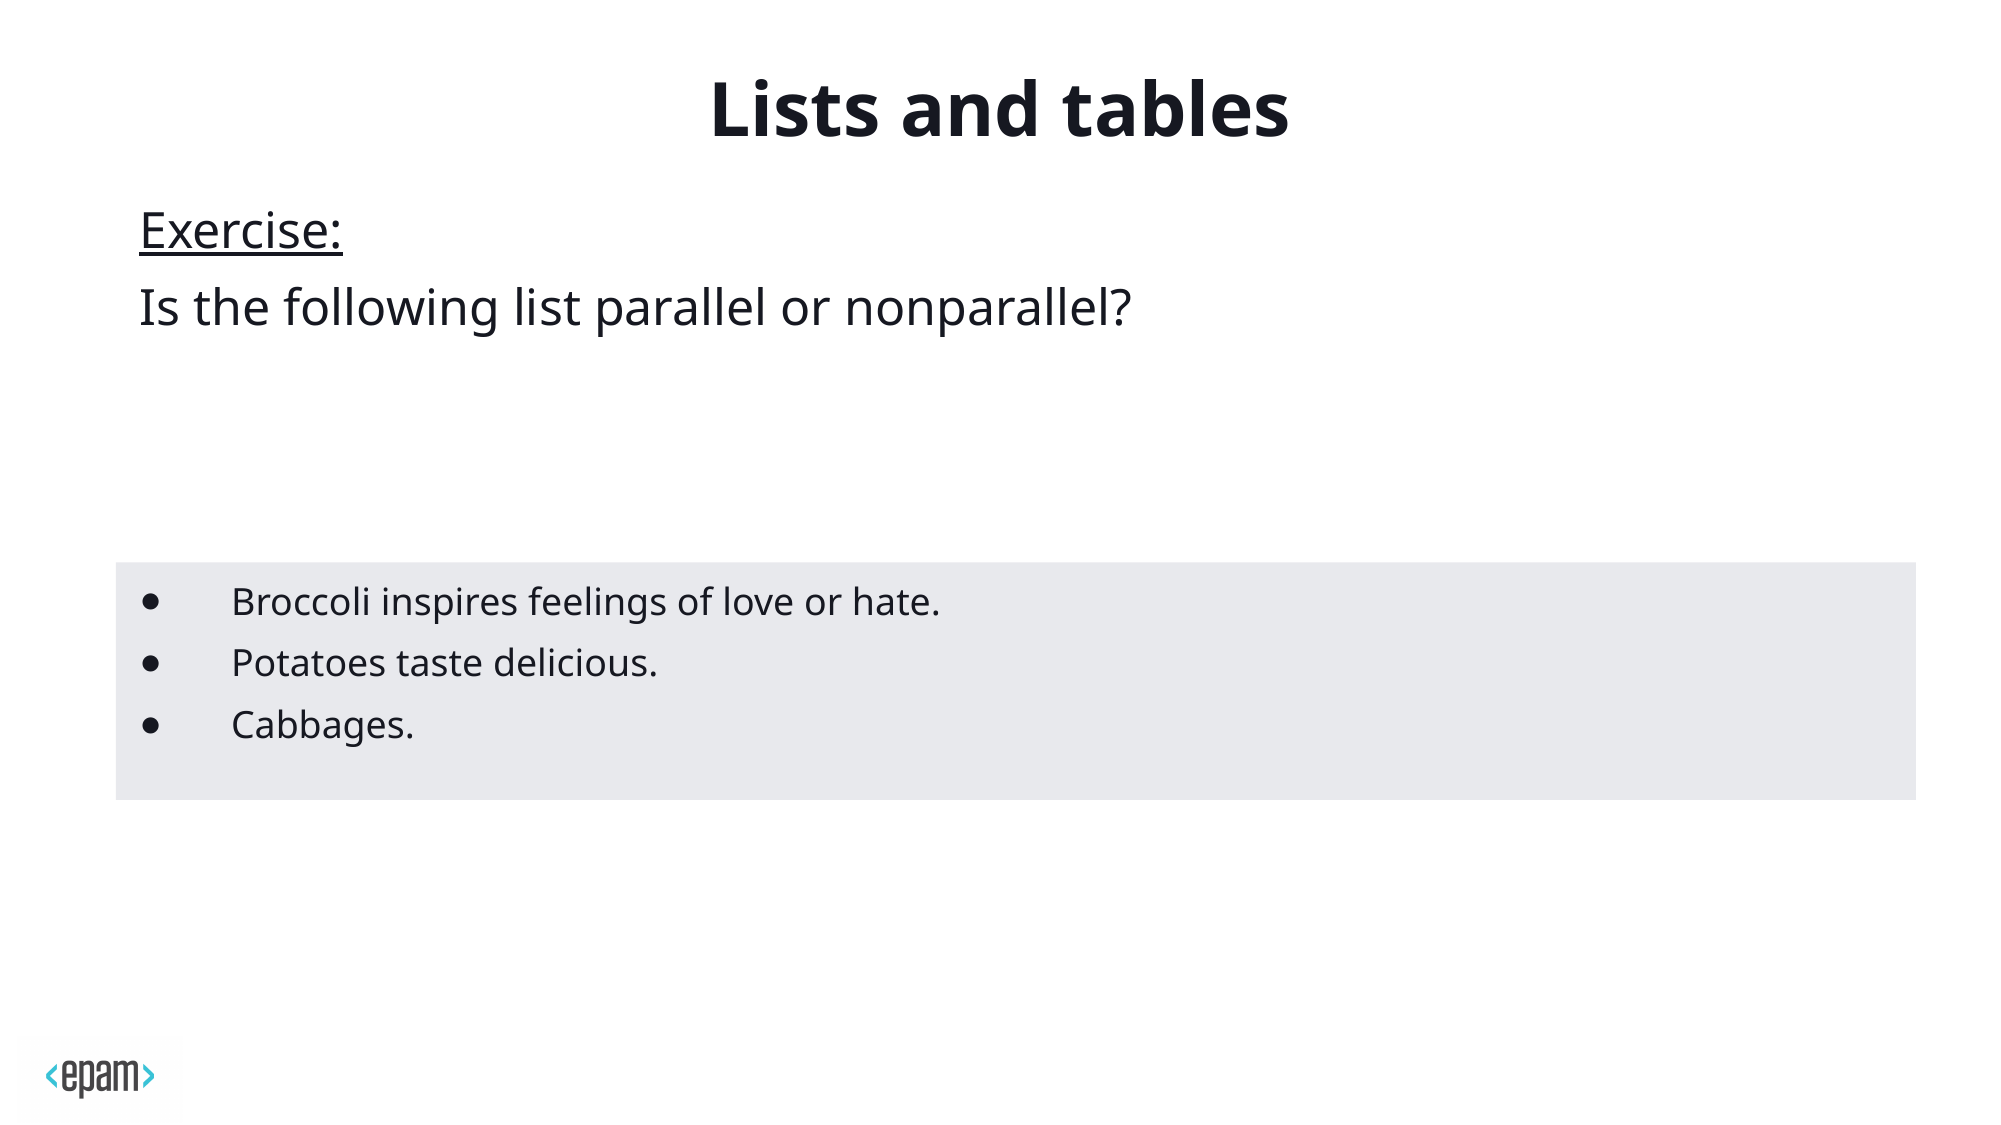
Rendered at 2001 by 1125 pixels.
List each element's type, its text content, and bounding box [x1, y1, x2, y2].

text_box Exercise: Is the following list parallel or nonparallel? [115, 183, 1916, 493]
text_box Broccoli inspires feelings of love or hate. Potatoes taste delicious. Cabbages. [115, 562, 1916, 800]
picture [17, 1036, 183, 1123]
title Lists and tables [99, 47, 1900, 167]
